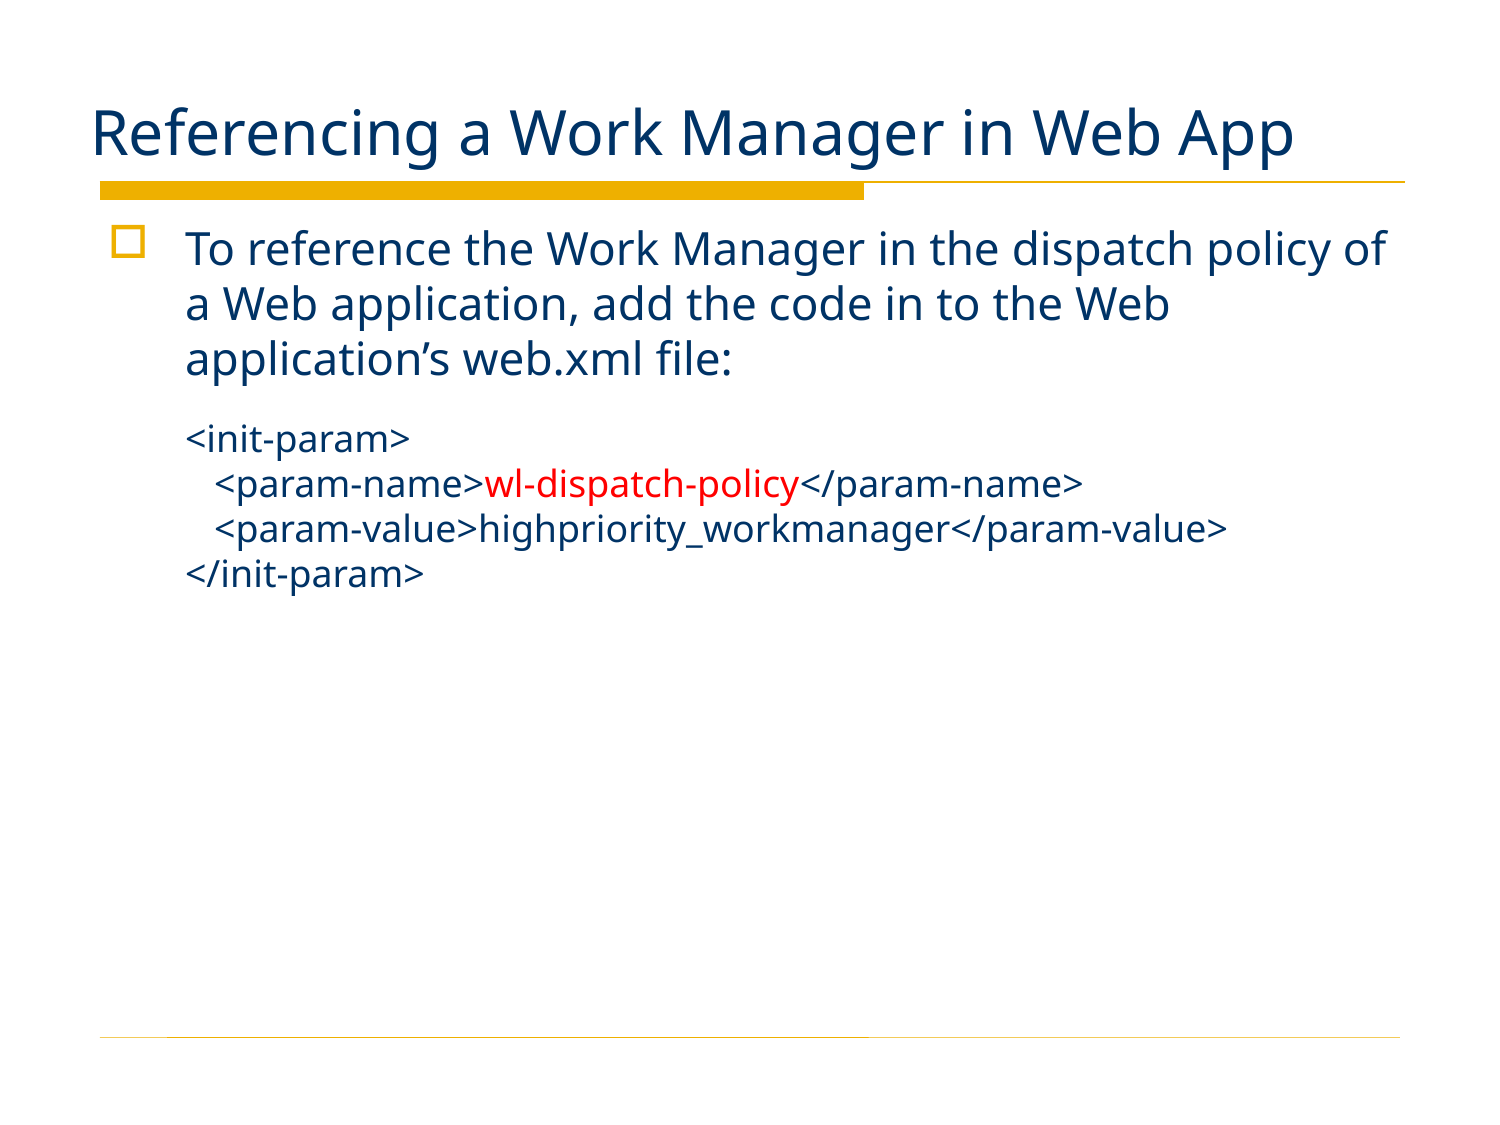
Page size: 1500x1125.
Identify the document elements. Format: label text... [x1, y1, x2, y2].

title Referencing a Work Manager in Web App [74, 24, 1413, 176]
list To reference the Work Manager in the dispatch policy of a Web application, add the code in to the Web application’s web.xml file: <init-param> <param-name>wl-dispatch-policy</param-name> <param-value>highpriority_workmanager</param-value> </init-param> [92, 212, 1406, 1013]
